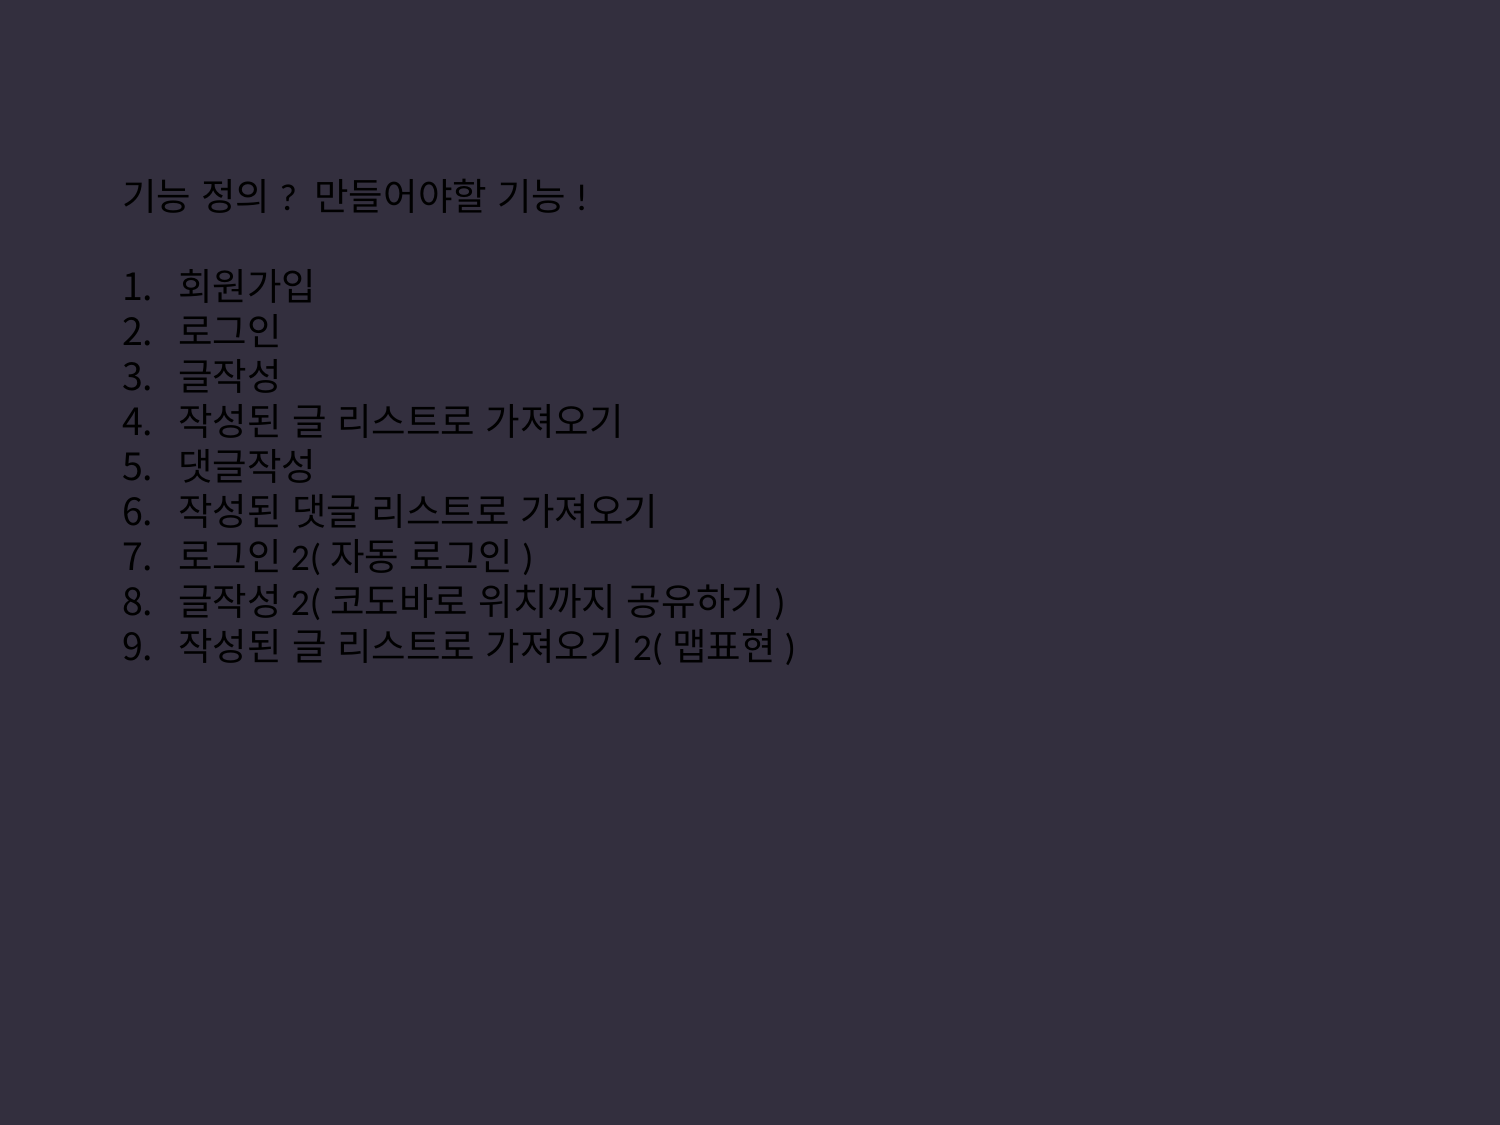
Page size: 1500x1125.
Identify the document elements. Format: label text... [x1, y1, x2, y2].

text_box 기능 정의? 만들어야할 기능! 회원가입 로그인 글작성 작성된 글 리스트로 가져오기 댓글작성 작성된 댓글 리스트로 가져오기 로그인2(자동 로그인) 글작성2(코도바로 위치까지 공유하기) 작성된 글 리스트로 가져오기2(맵표현) [107, 165, 1150, 720]
